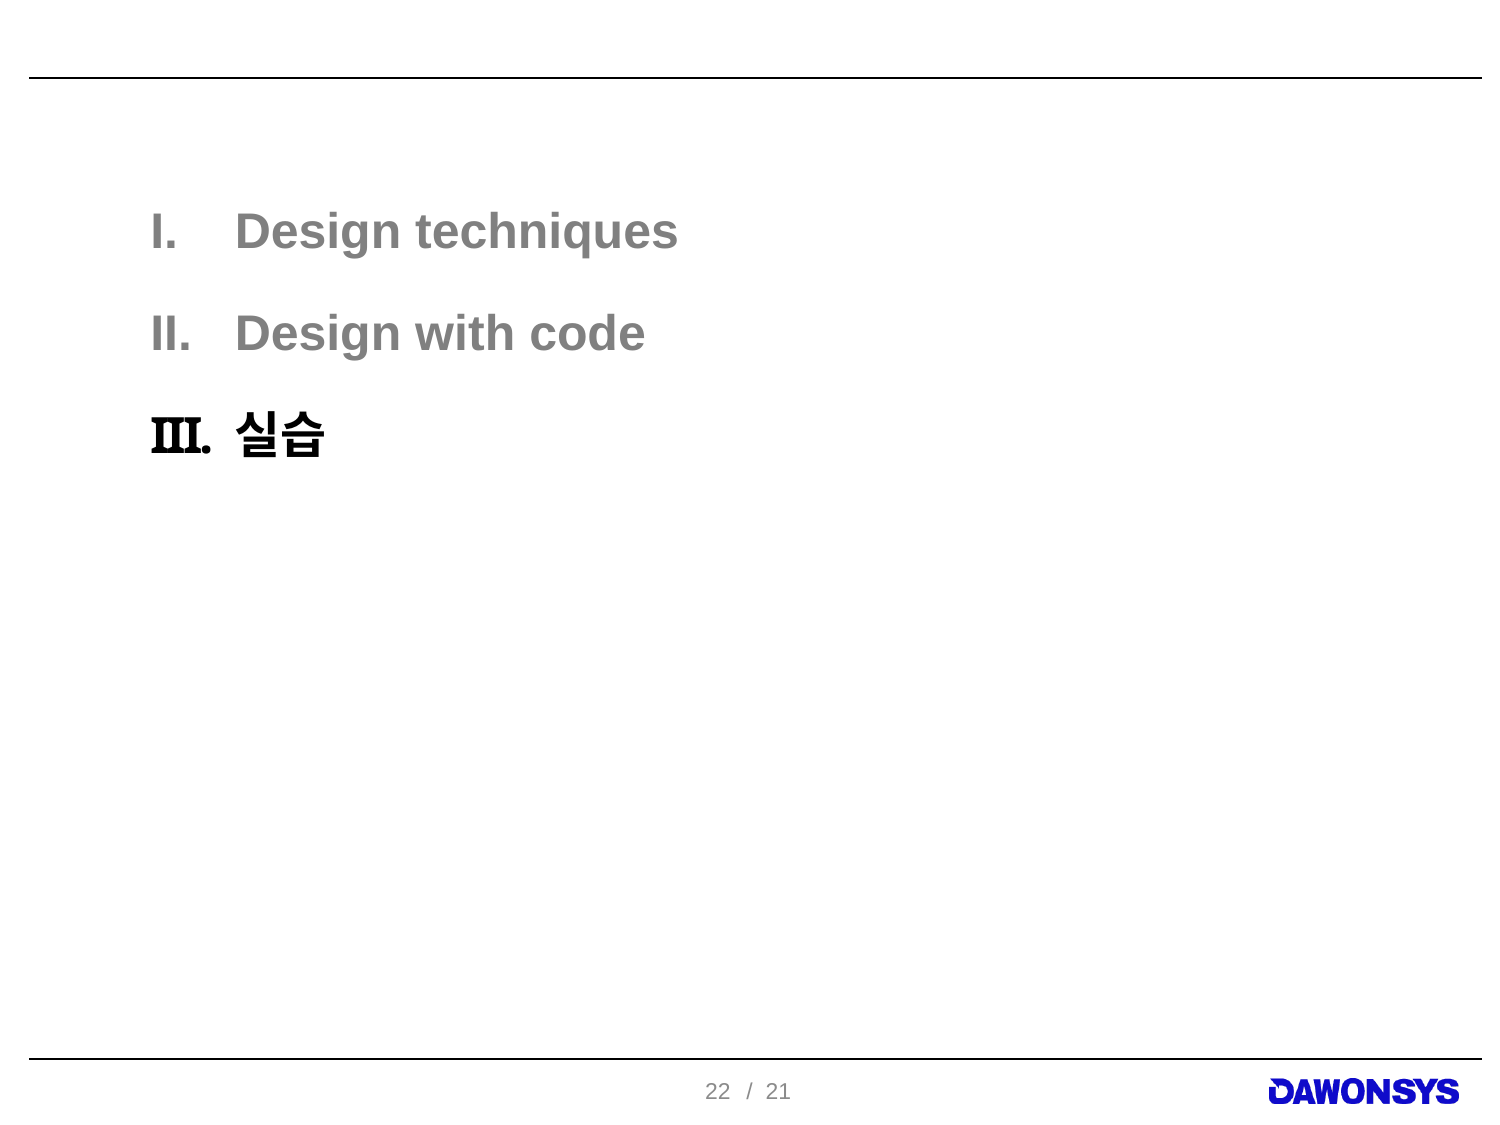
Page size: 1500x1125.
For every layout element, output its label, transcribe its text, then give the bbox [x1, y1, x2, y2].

slide_number 22 [395, 1071, 746, 1109]
footer / 21 [746, 1071, 1207, 1109]
list Design techniques Design with code 실습 [135, 160, 1436, 1059]
picture [1269, 1078, 1459, 1104]
